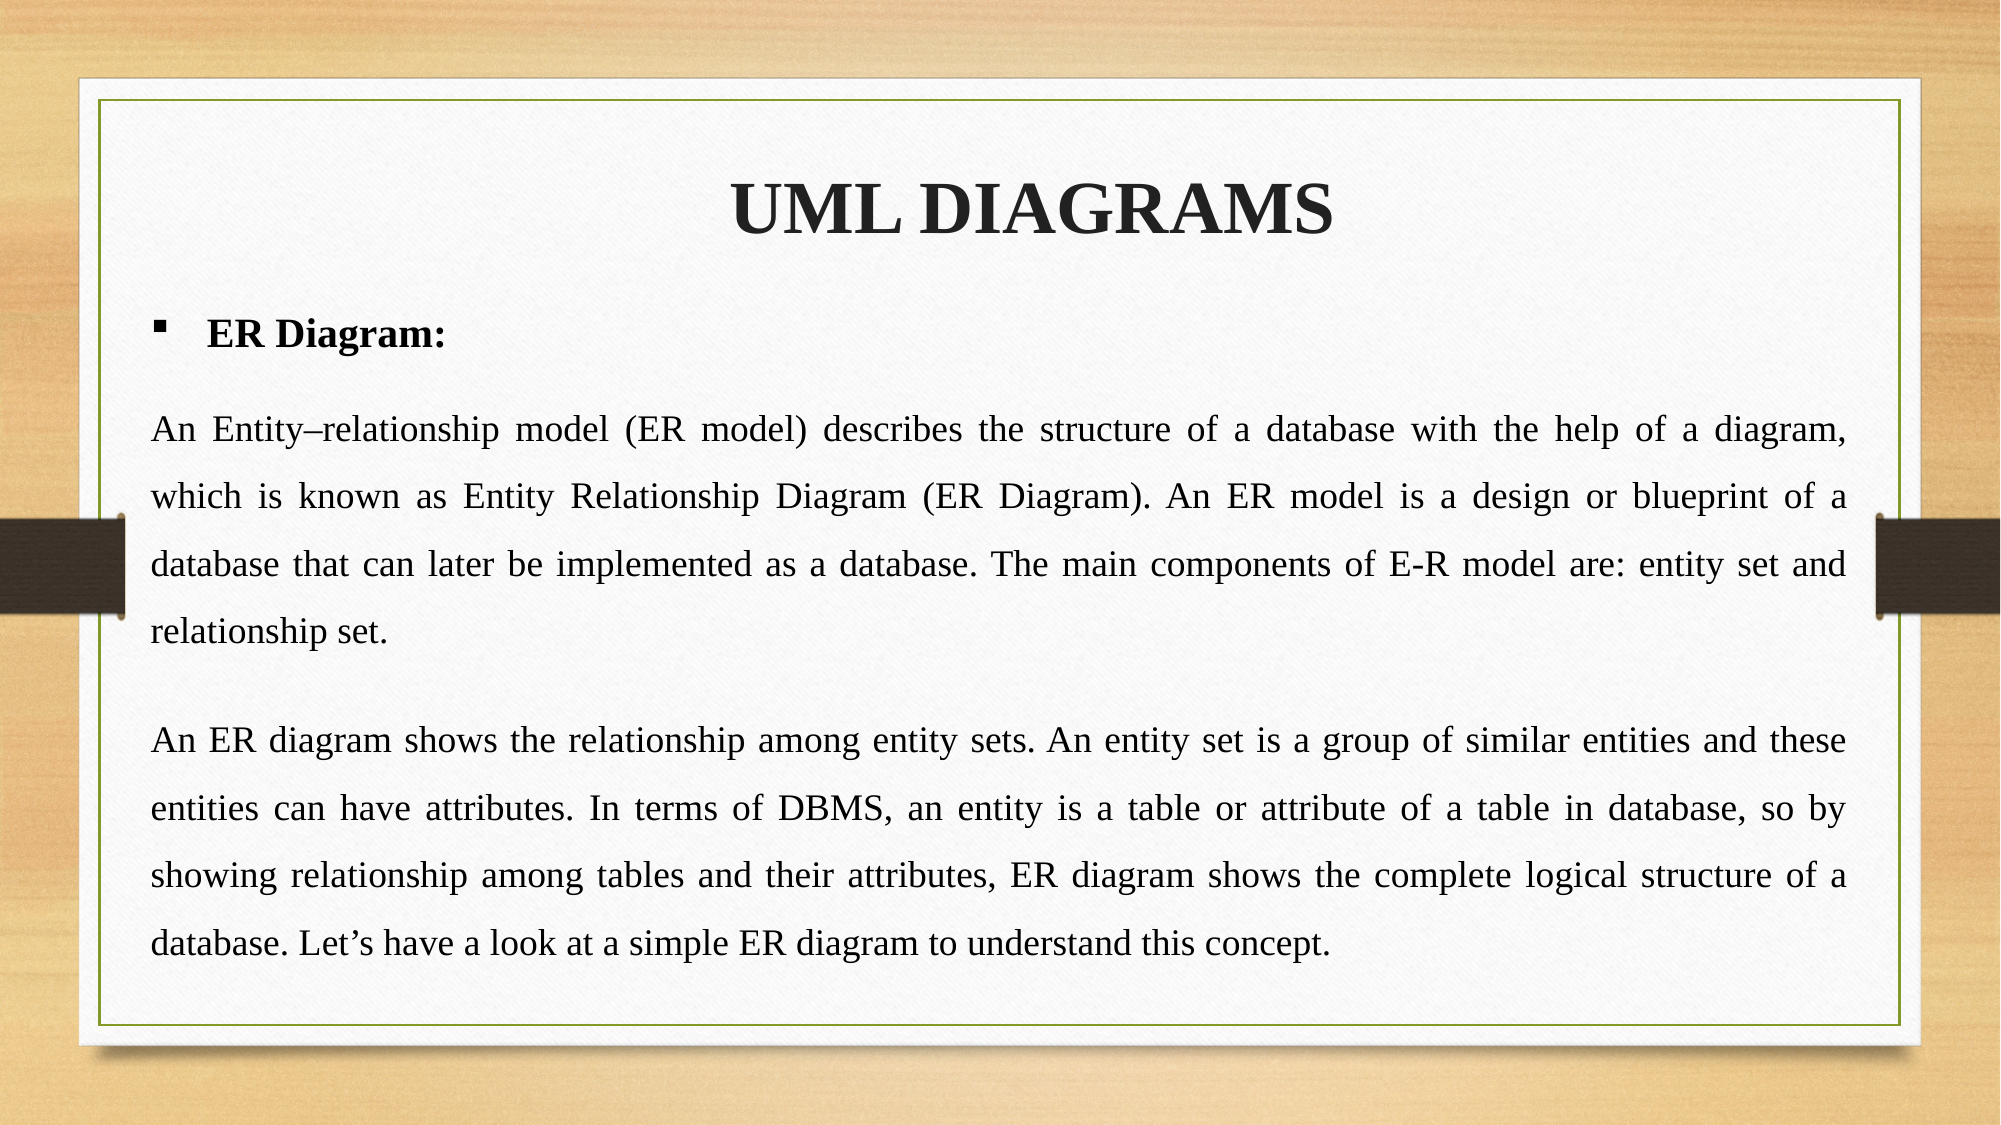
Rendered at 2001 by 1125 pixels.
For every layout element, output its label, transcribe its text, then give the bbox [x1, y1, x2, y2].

text_box ER Diagram: An Entity–relationship model (ER model) describes the structure of a database with the help of a diagram, which is known as Entity Relationship Diagram (ER Diagram). An ER model is a design or blueprint of a database that can later be implemented as a database. The main components of E-R model are: entity set and relationship set. An ER diagram shows the relationship among entity sets. An entity set is a group of similar entities and these entities can have attributes. In terms of DBMS, an entity is a table or attribute of a table in database, so by showing relationship among tables and their attributes, ER diagram shows the complete logical structure of a database. Let’s have a look at a simple ER diagram to understand this concept. [135, 273, 1865, 970]
picture [0, 0, 2001, 1125]
text_box UML DIAGRAMS [252, 88, 1663, 242]
